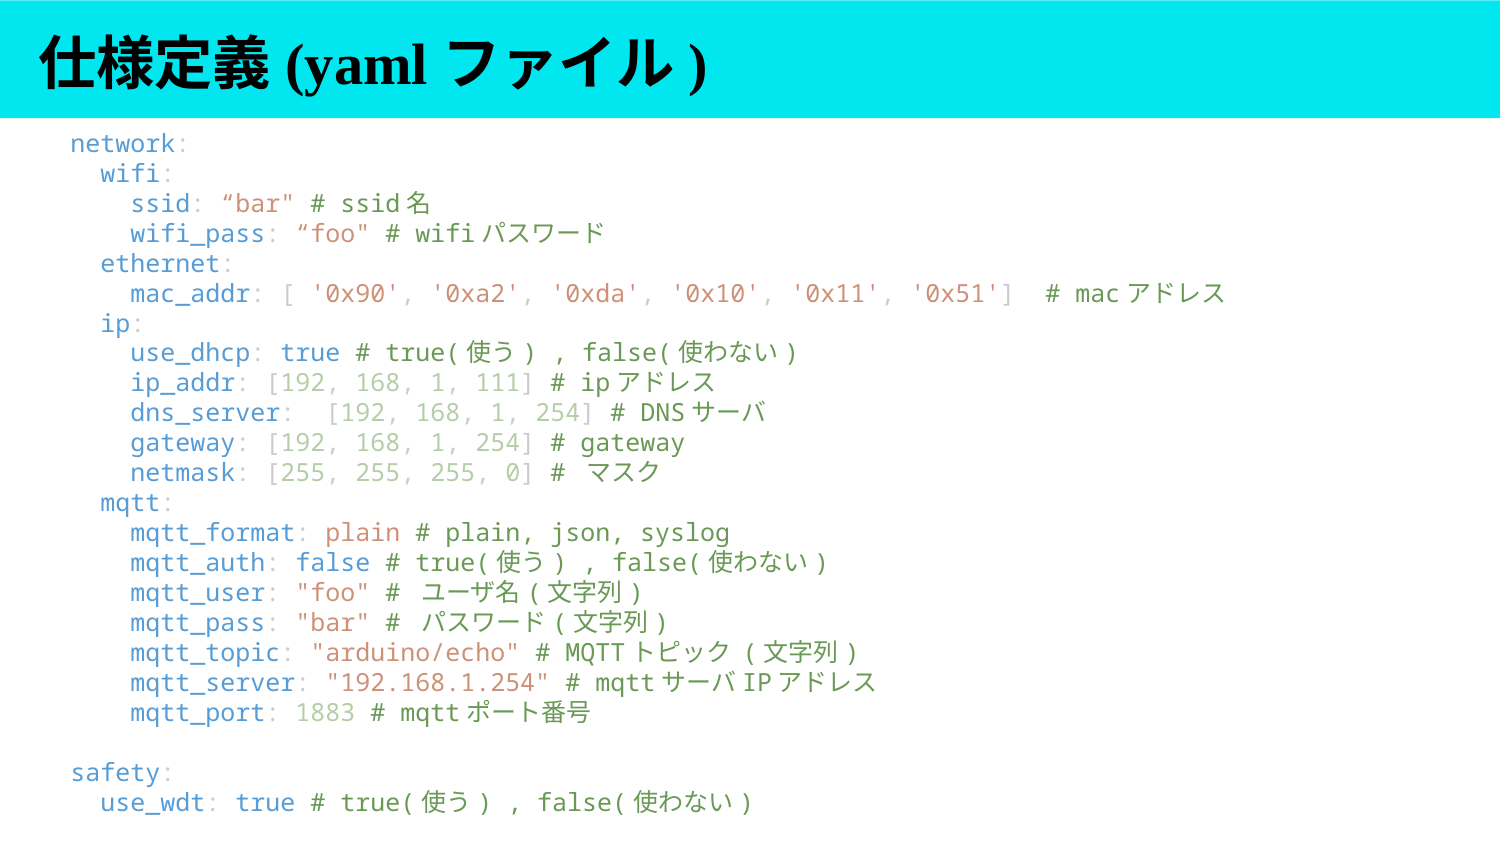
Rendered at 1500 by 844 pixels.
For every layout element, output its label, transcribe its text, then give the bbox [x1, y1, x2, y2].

text_box network: wifi: ssid: “bar" # ssid名 wifi_pass: “foo" # wifiパスワード ethernet: mac_addr: [ '0x90', '0xa2', '0xda', '0x10', '0x11', '0x51'] # macアドレス ip: use_dhcp: true # true(使う) , false(使わない) ip_addr: [192, 168, 1, 111] # ipアドレス dns_server: [192, 168, 1, 254] # DNSサーバ gateway: [192, 168, 1, 254] # gateway netmask: [255, 255, 255, 0] # マスク mqtt: mqtt_format: plain # plain, json, syslog mqtt_auth: false # true(使う) , false(使わない) mqtt_user: "foo" # ユーザ名(文字列) mqtt_pass: "bar" # パスワード(文字列) mqtt_topic: "arduino/echo" # MQTTトピック (文字列) mqtt_server: "192.168.1.254" # mqttサーバIPアドレス mqtt_port: 1883 # mqttポート番号 safety: use_wdt: true # true(使う) , false(使わない) [55, 120, 1241, 824]
title 仕様定義(yamlファイル) [38, 0, 1136, 113]
